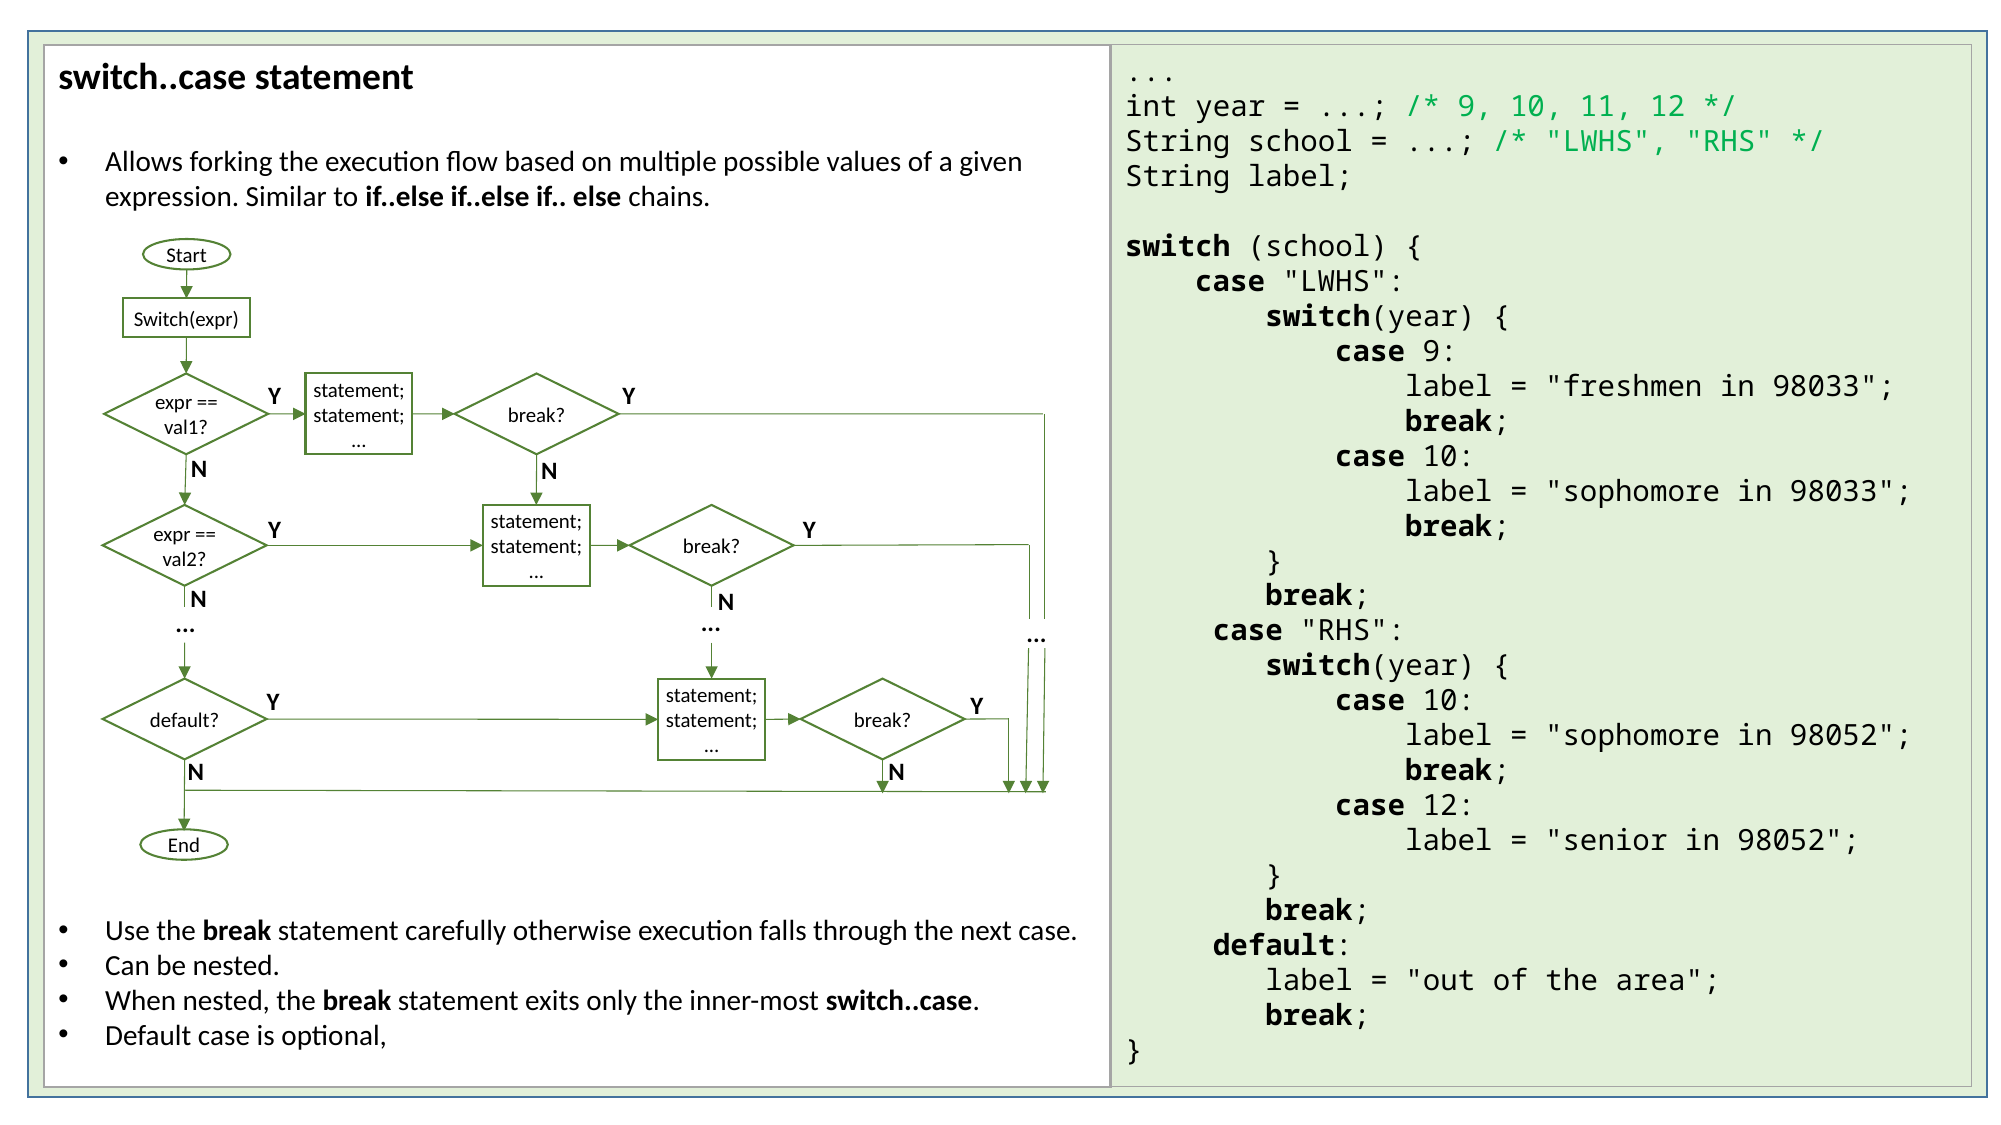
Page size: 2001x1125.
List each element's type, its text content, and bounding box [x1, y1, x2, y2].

text_box ... [175, 607, 198, 638]
text_box expr == val2? [100, 504, 269, 587]
text_box N [888, 755, 907, 786]
text_box statement; statement; ... [482, 504, 591, 587]
text_box break? [800, 677, 965, 761]
text_box Y [268, 380, 291, 411]
text_box default? [100, 678, 267, 761]
text_box statement; statement; ... [304, 372, 413, 455]
text_box N [187, 755, 207, 786]
text_box Y [622, 380, 641, 411]
text_box break? [453, 372, 620, 456]
text_box End [139, 828, 229, 861]
text_box statement; statement; ... [657, 678, 766, 761]
text_box Y [268, 513, 291, 544]
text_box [1025, 648, 1029, 790]
text_box Y [802, 513, 822, 544]
text_box expr == val1? [101, 372, 269, 455]
text_box ... int year = ...; /* 9, 10, 11, 12 */ String school = ...; /* "LWHS", "RHS" */ String label; switch (school) { case "LWHS": switch(year) { case 9: label = "freshmen in 98033"; break; case 10: label = "sophomore in 98033"; break; } break; case "RHS": switch(year) { case 10: label = "sophomore in 98052"; break; case 12: label = "senior in 98052"; } break; default: label = "out of the area"; break; } [1110, 44, 1972, 1087]
text_box break? [629, 503, 795, 587]
text_box ... [700, 606, 724, 637]
text_box N [190, 582, 210, 613]
text_box Y [970, 689, 990, 718]
text_box N [717, 585, 737, 616]
text_box N [190, 452, 210, 483]
text_box [27, 30, 1988, 1098]
text_box ... [1026, 617, 1049, 648]
text_box N [541, 454, 560, 485]
text_box Y [266, 685, 290, 716]
text_box Switch(expr) [122, 297, 251, 338]
text_box Start [141, 237, 232, 271]
text_box switch..case statement Allows forking the execution flow based on multiple possible values of a given expression. Similar to if..else if..else if.. else chains. Use the break statement carefully otherwise execution falls through the next case. Can be nested. When nested, the break statement exits only the inner-most switch..case. Default case is optional, [43, 44, 1112, 1088]
